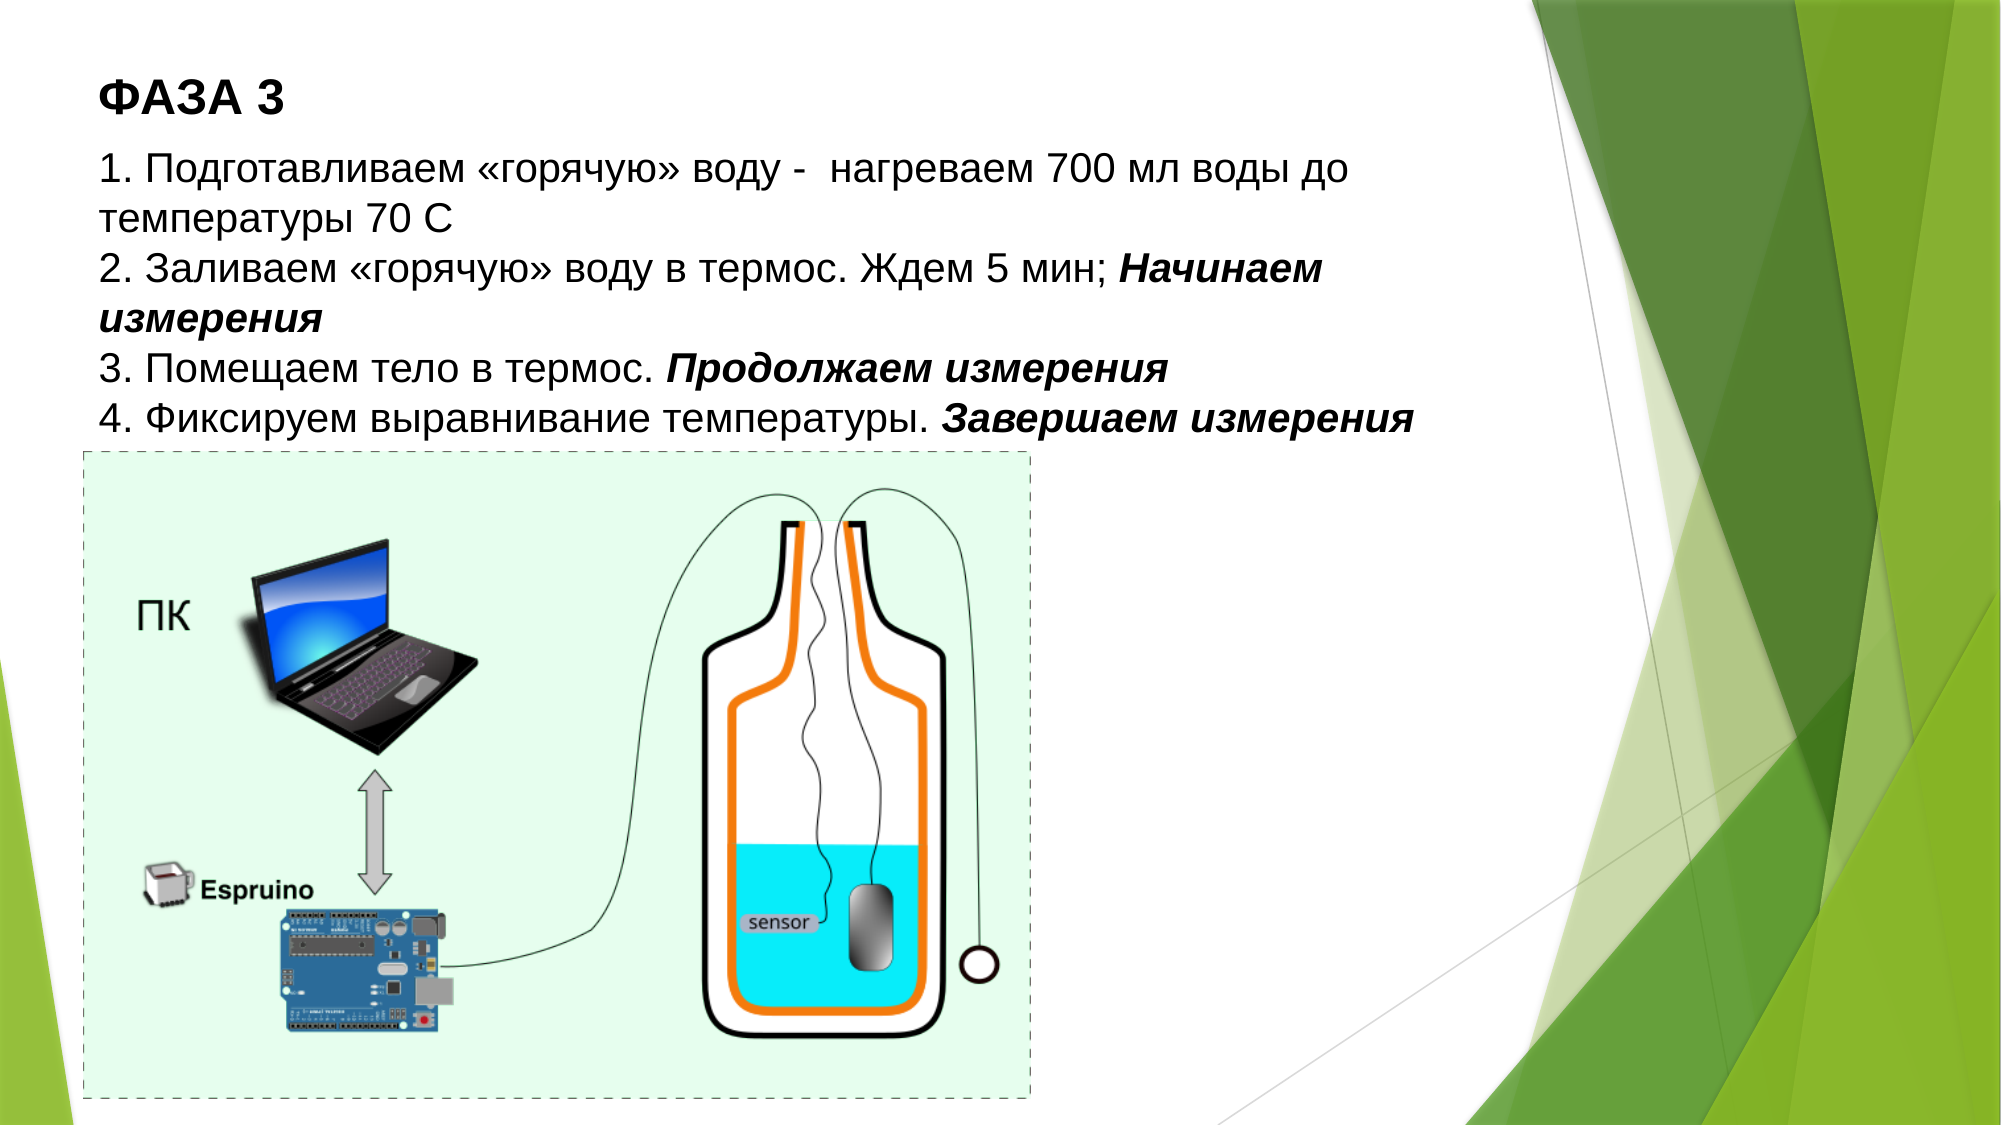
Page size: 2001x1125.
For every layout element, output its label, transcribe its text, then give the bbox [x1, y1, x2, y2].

title ФАЗА 3 [83, 56, 1559, 155]
picture [83, 451, 1031, 1100]
text_box 1. Подготавливаем «горячую» воду - нагреваем 700 мл воды до температуры 70 С 2. Заливаем «горячую» воду в термос. Ждем 5 мин; Начинаем измерения 3. Помещаем тело в термос. Продолжаем измерения 4. Фиксируем выравнивание температуры. Завершаем измерения [83, 133, 1502, 449]
